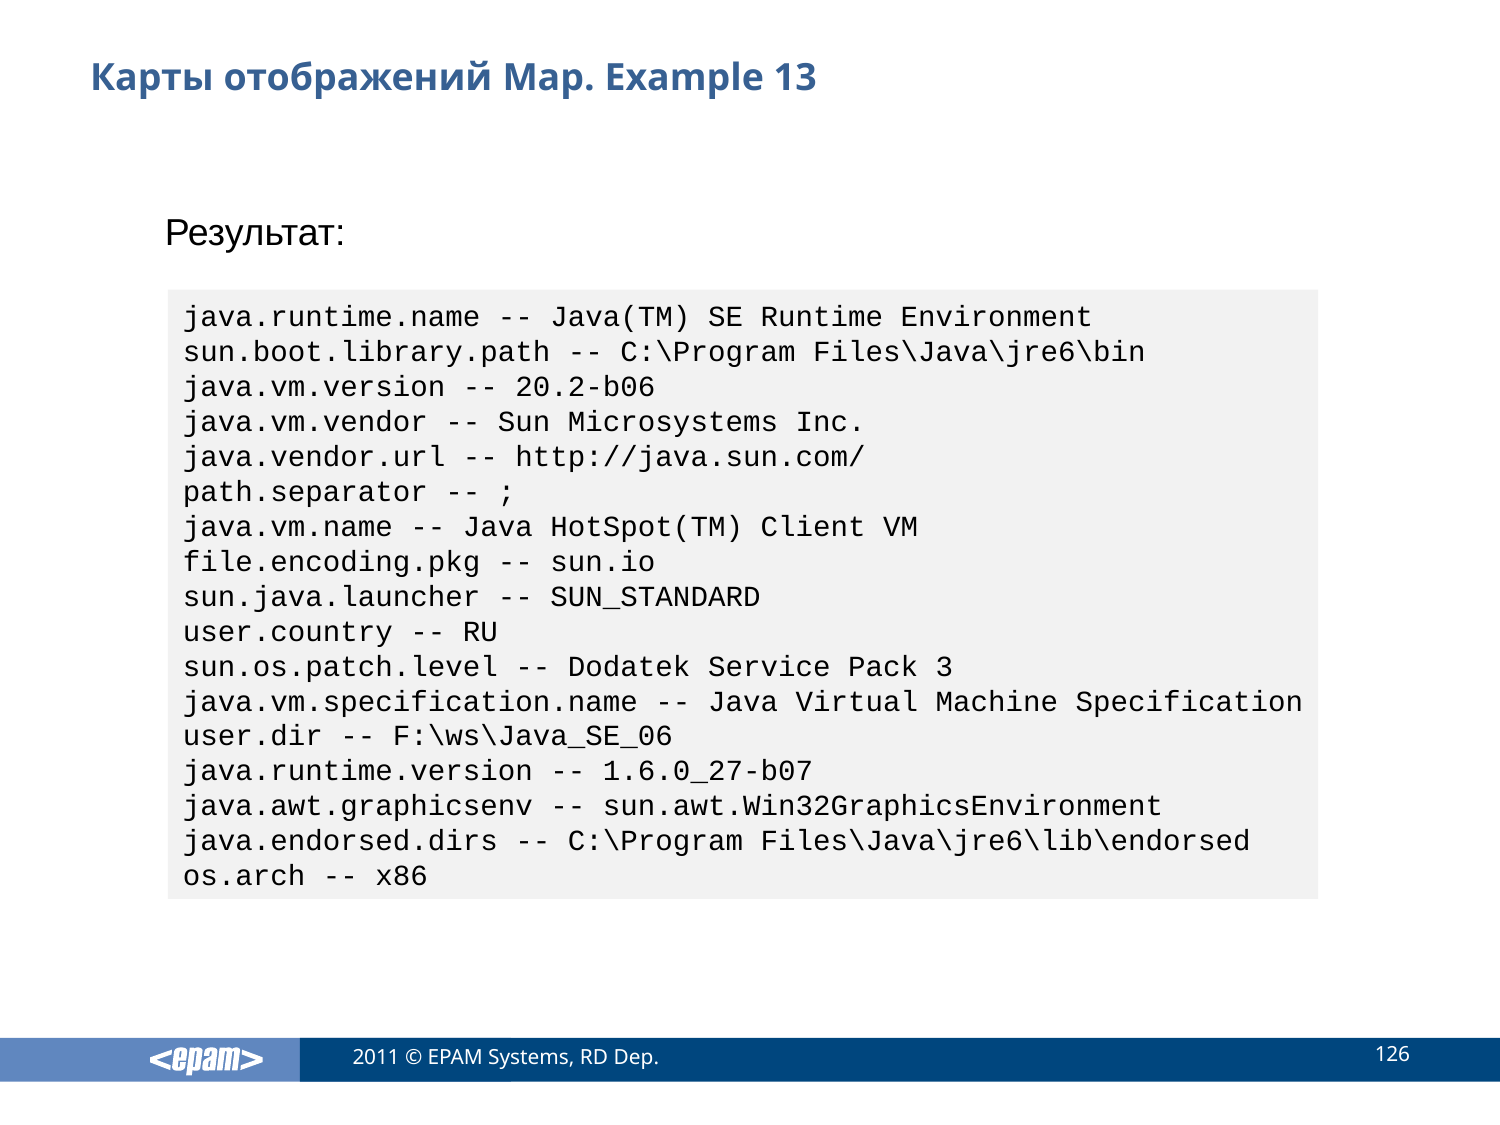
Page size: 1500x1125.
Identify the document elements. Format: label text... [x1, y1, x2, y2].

slide_number 126 [1262, 1025, 1425, 1085]
title Карты отображений Map. Example 13 [75, 45, 1425, 163]
list Результат: [150, 200, 1350, 329]
footer 2011 © EPAM Systems, RD Dep. [337, 1028, 738, 1088]
text_box java.runtime.name -- Java(TM) SE Runtime Environment sun.boot.library.path -- C:\Program Files\Java\jre6\bin java.vm.version -- 20.2-b06 java.vm.vendor -- Sun Microsystems Inc. java.vendor.url -- http://java.sun.com/ path.separator -- ; java.vm.name -- Java HotSpot(TM) Client VM file.encoding.pkg -- sun.io sun.java.launcher -- SUN_STANDARD user.country -- RU sun.os.patch.level -- Dodatek Service Pack 3 java.vm.specification.name -- Java Virtual Machine Specification user.dir -- F:\ws\Java_SE_06 java.runtime.version -- 1.6.0_27-b07 java.awt.graphicsenv -- sun.awt.Win32GraphicsEnvironment java.endorsed.dirs -- C:\Program Files\Java\jre6\lib\endorsed os.arch -- x86 [167, 329, 1319, 899]
